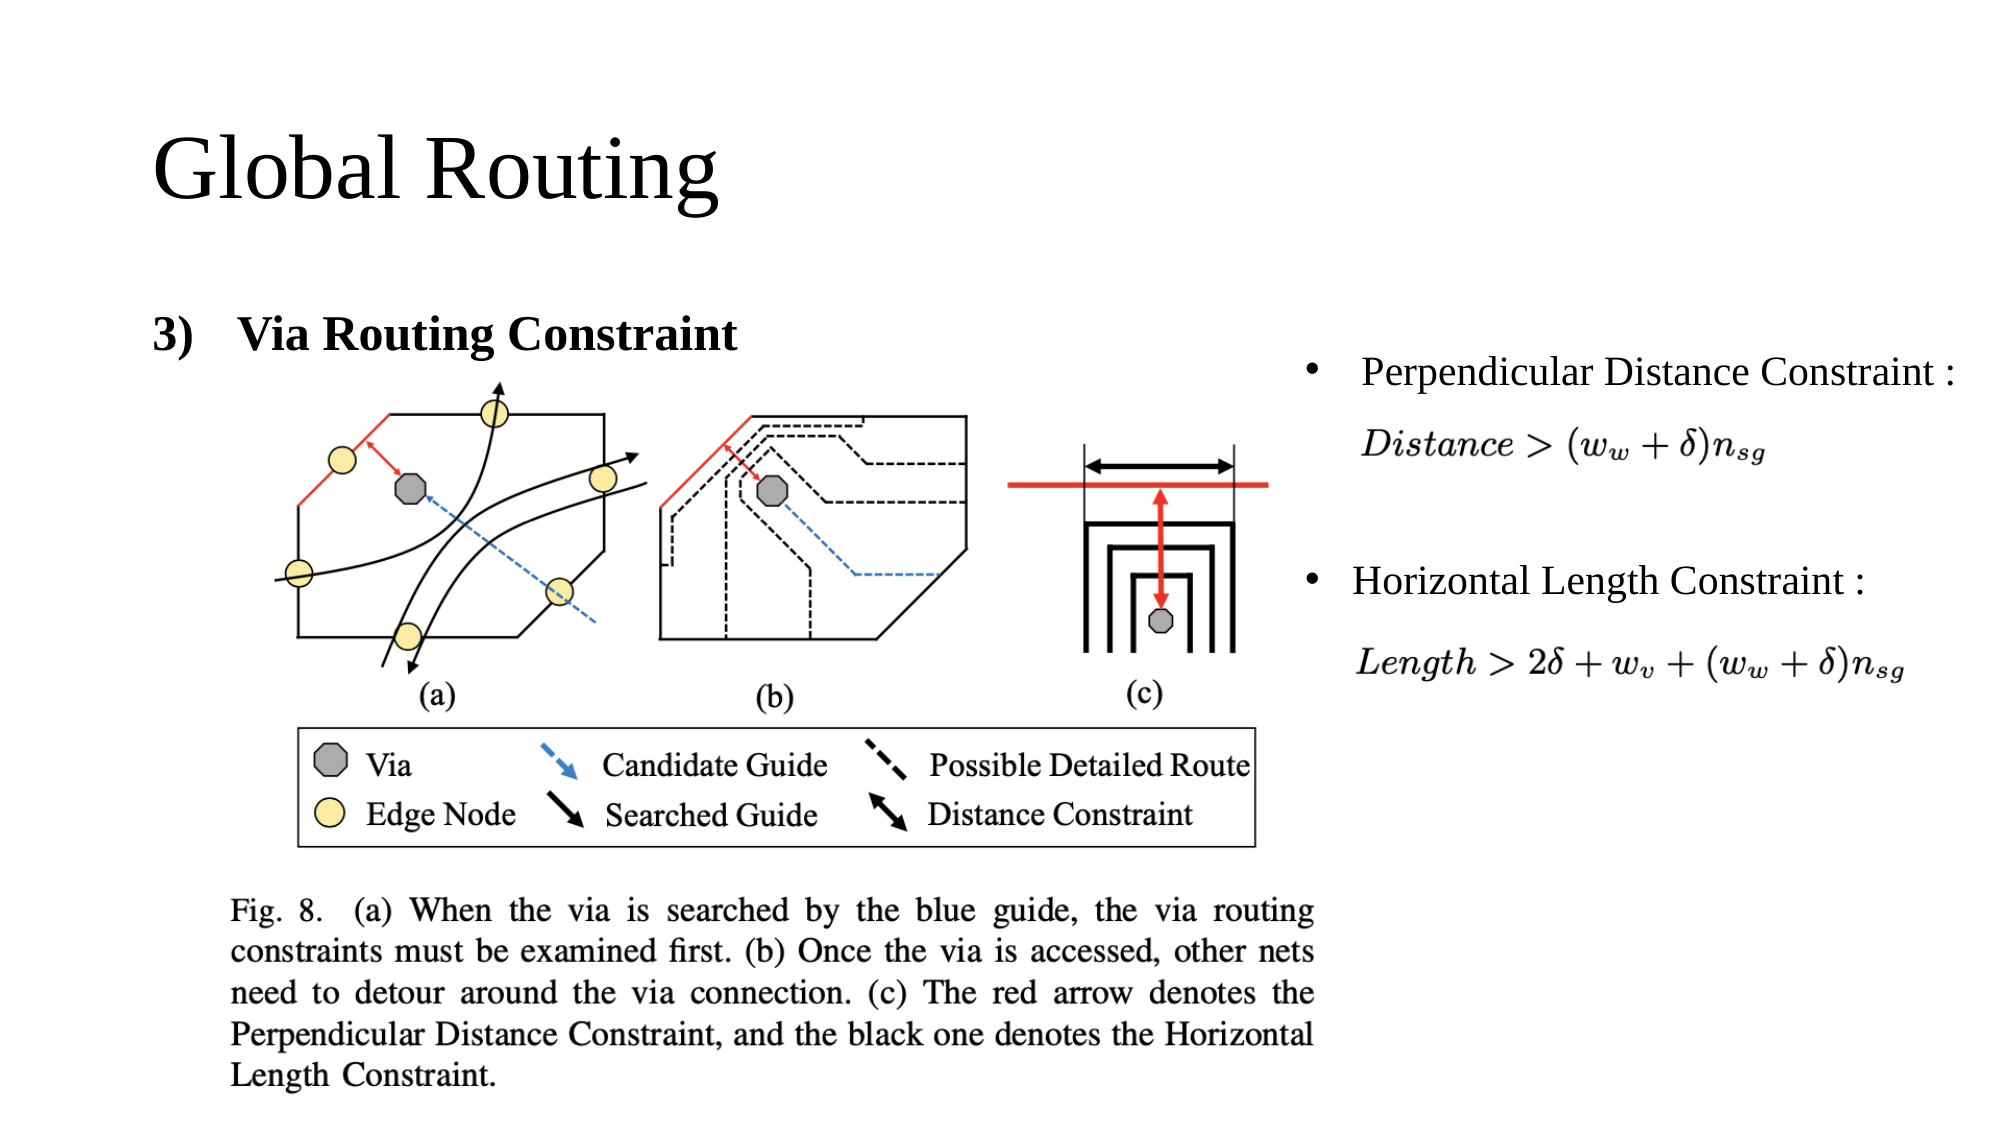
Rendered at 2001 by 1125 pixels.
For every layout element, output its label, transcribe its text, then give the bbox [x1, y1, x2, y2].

text_box Horizontal Length Constraint : [1344, 545, 1938, 611]
title Global Routing [137, 59, 1863, 278]
text_box Perpendicular Distance Constraint : [1290, 336, 2000, 401]
picture [212, 369, 1905, 1110]
list Via Routing Constraint [137, 299, 1863, 1014]
